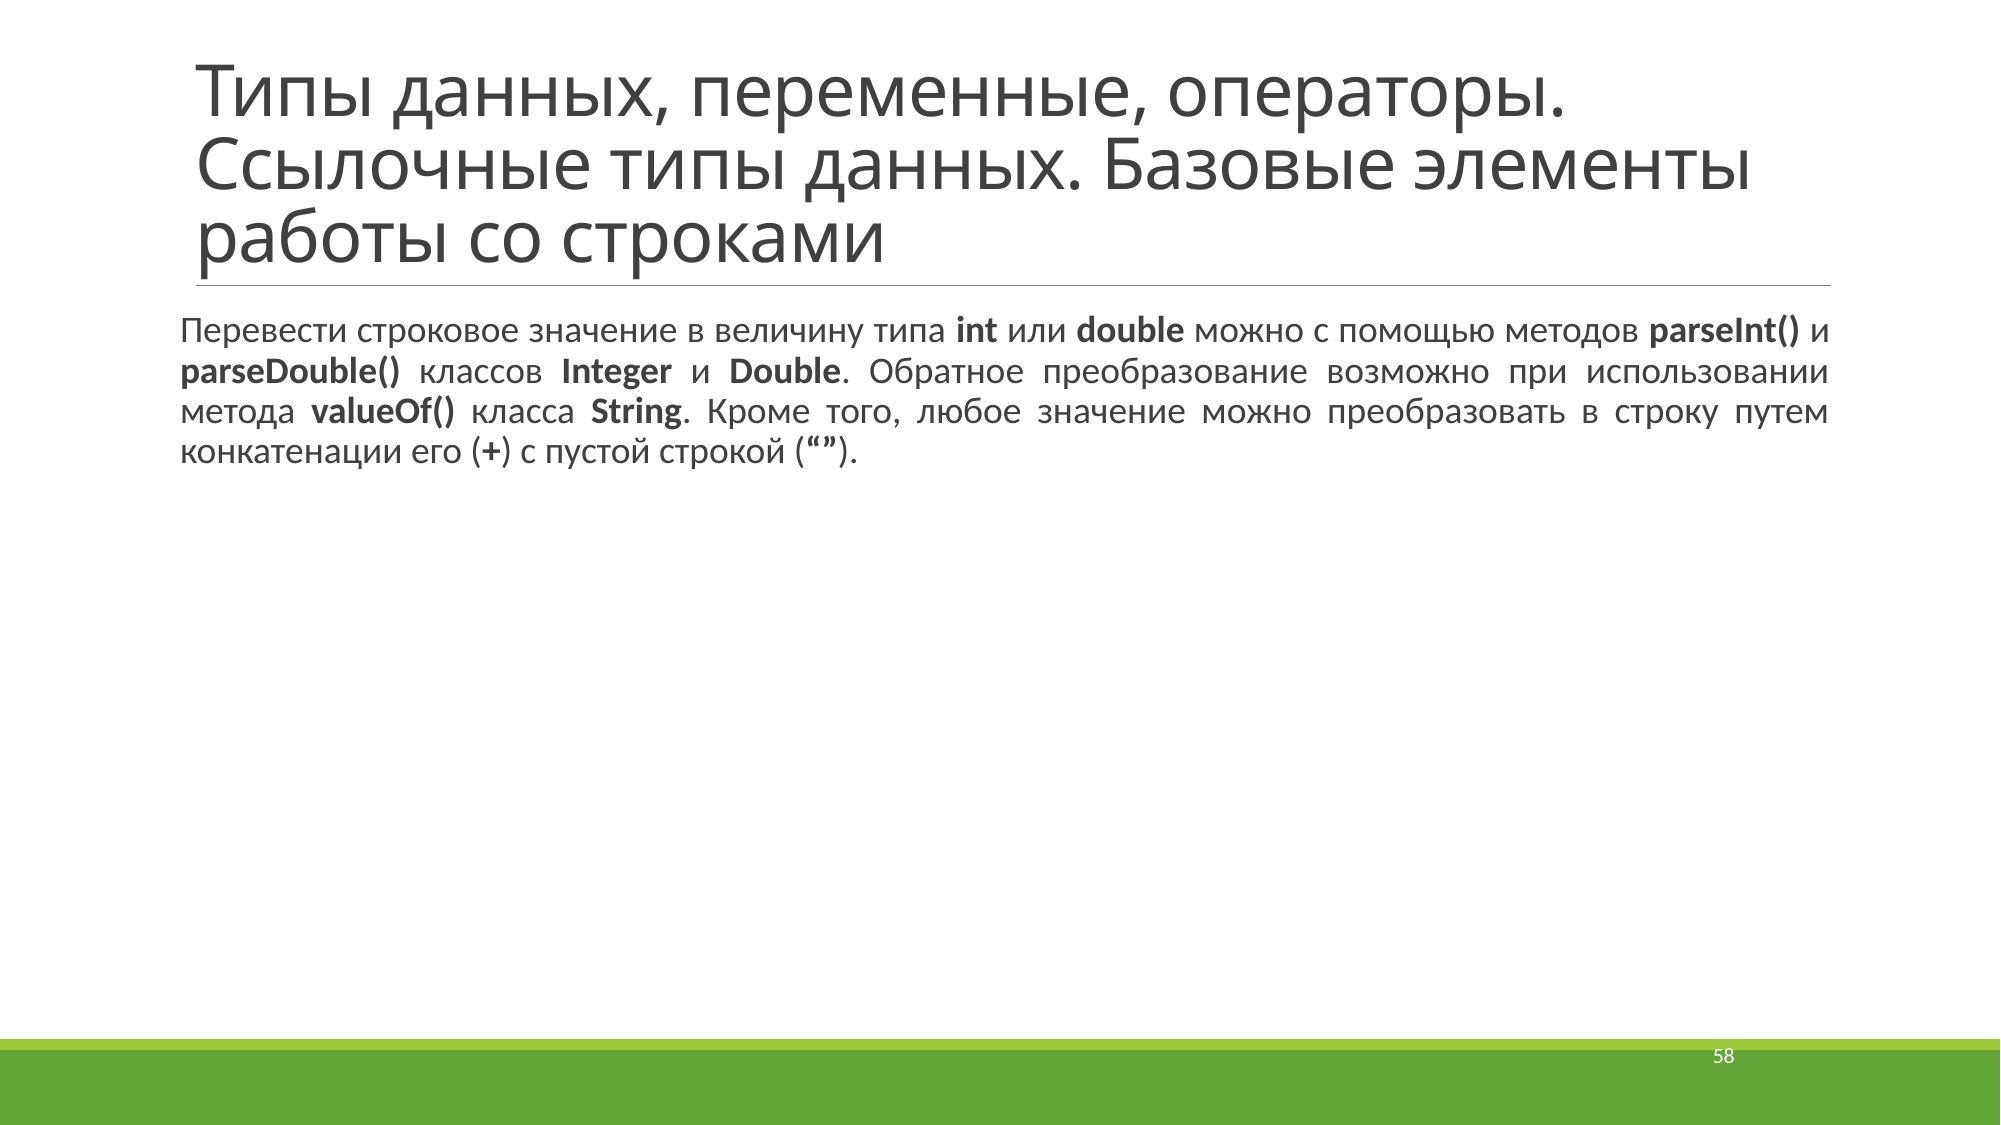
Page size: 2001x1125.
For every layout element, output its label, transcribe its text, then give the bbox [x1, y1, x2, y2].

slide_number 58 [1587, 1025, 1750, 1085]
title Типы данных, переменные, операторы. Ссылочные типы данных. Базовые элементы работы со строками [180, 47, 1830, 285]
list Перевести строковое значение в величину типа int или double можно с помощью методов parseInt() и parseDouble() классов Integer и Double. Обратное преобразование возможно при использовании метода valueOf() класса String. Кроме того, любое значение можно преобразовать в строку путем конкатенации его (+) с пустой строкой (“”). [180, 302, 1830, 963]
